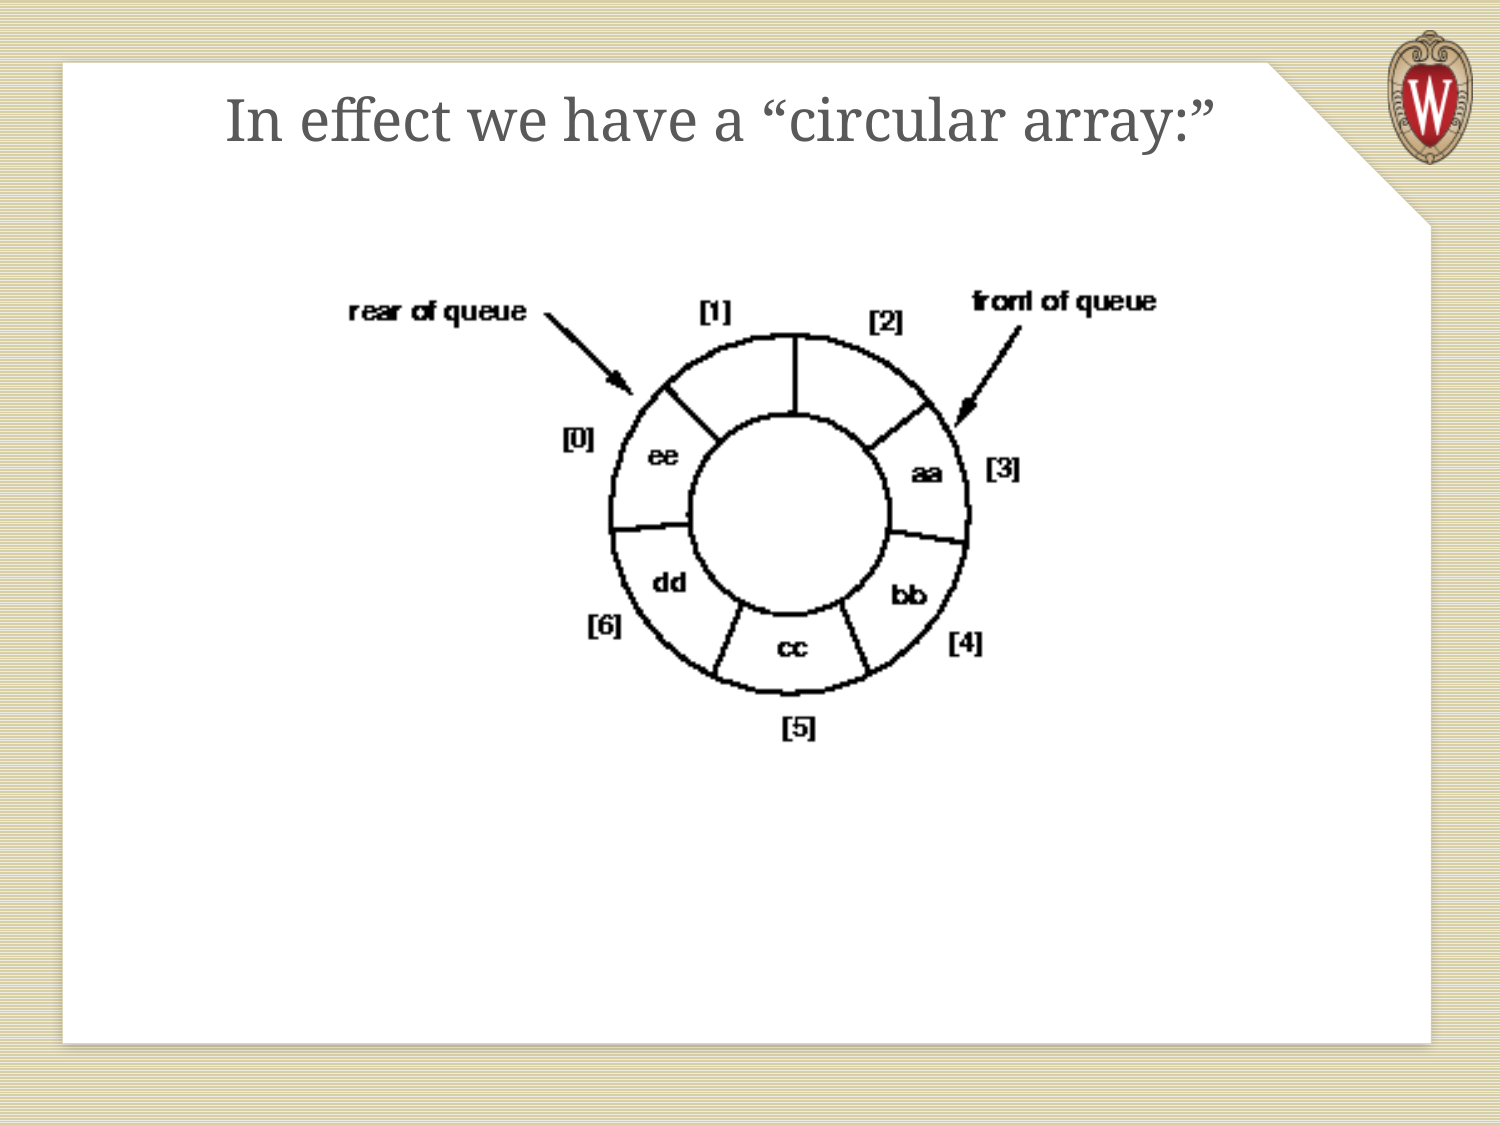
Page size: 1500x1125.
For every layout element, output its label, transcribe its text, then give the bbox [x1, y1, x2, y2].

subtitle In effect we have a “circular array:” [225, 83, 1275, 994]
picture [282, 214, 1244, 797]
